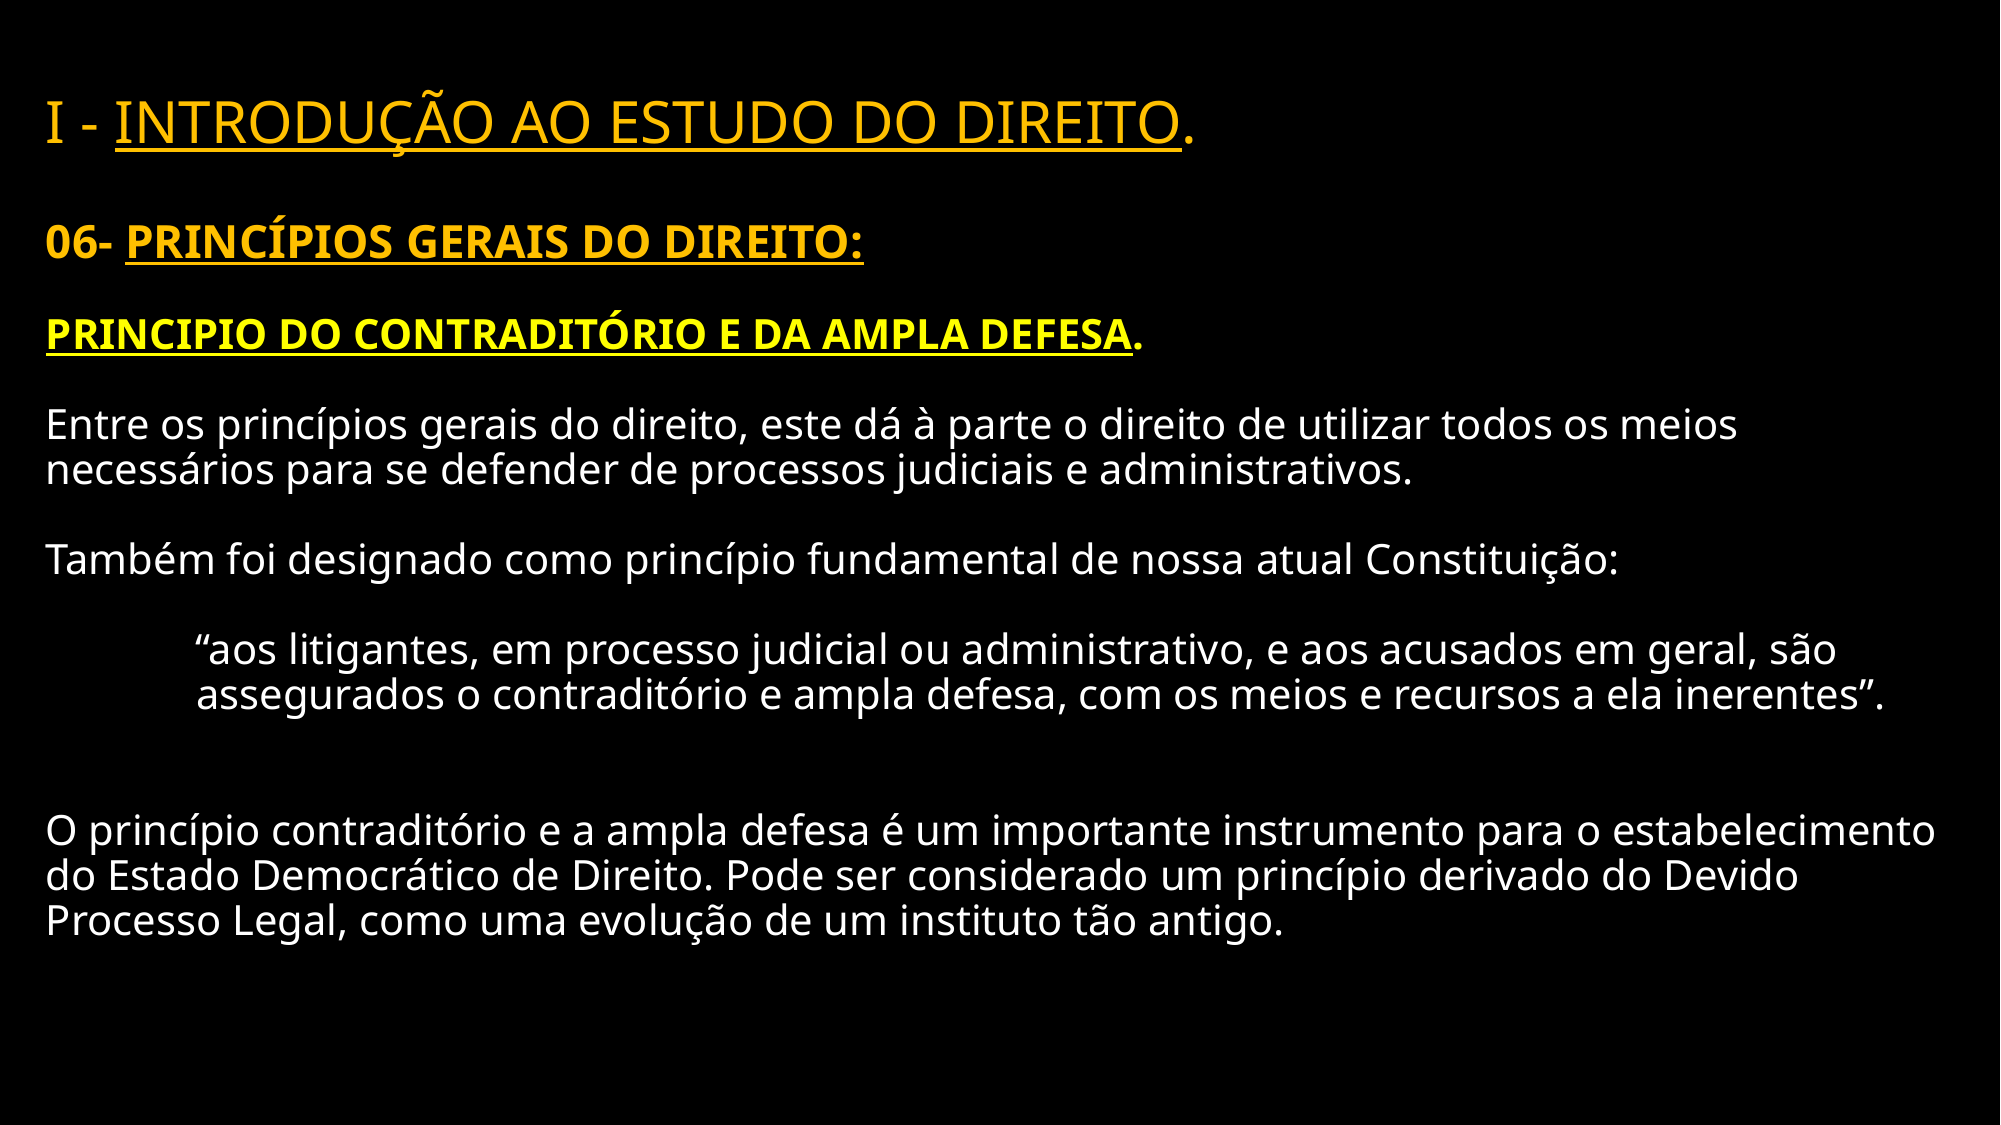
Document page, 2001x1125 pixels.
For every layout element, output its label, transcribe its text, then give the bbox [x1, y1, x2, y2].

title I - Introdução ao Estudo do Direito. 06- Princípios Gerais do Direito: Principio do contraditório e da ampla defesa. Entre os princípios gerais do direito, este dá à parte o direito de utilizar todos os meios necessários para se defender de processos judiciais e administrativos. Também foi designado como princípio fundamental de nossa atual Constituição: “aos litigantes, em processo judicial ou administrativo, e aos acusados em geral, são assegurados o contraditório e ampla defesa, com os meios e recursos a ela inerentes”. O princípio contraditório e a ampla defesa é um importante instrumento para o estabelecimento do Estado Democrático de Direito. Pode ser considerado um princípio derivado do Devido Processo Legal, como uma evolução de um instituto tão antigo. [30, 31, 1964, 1092]
